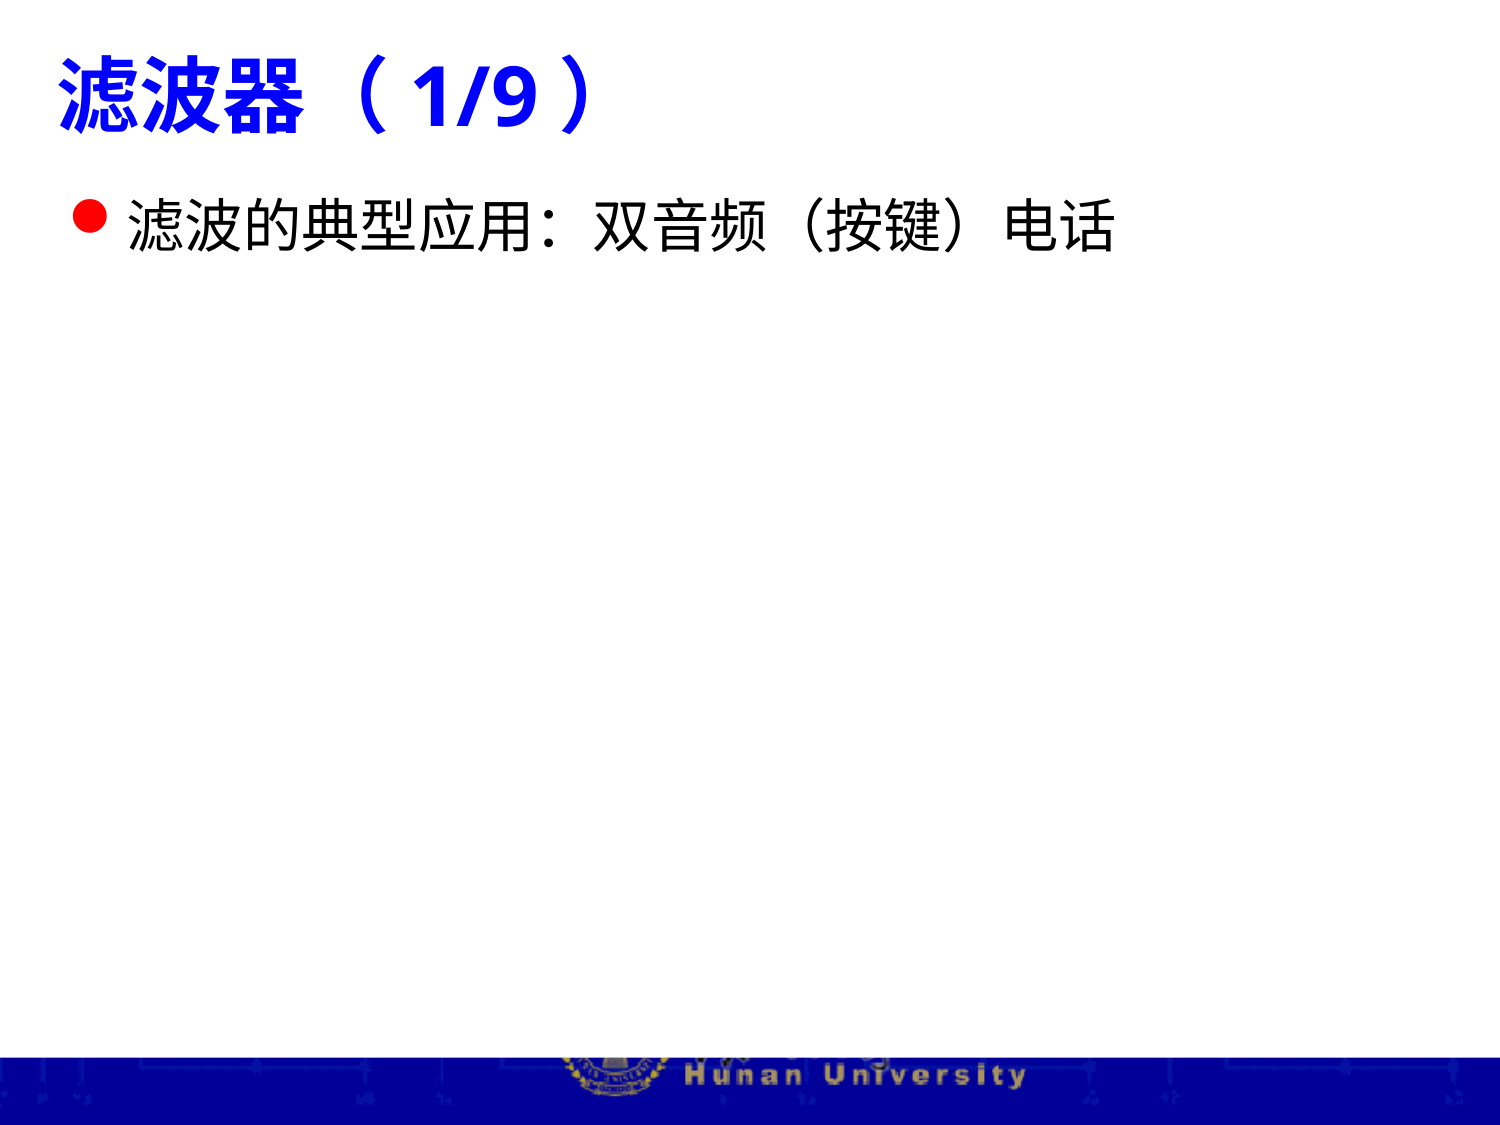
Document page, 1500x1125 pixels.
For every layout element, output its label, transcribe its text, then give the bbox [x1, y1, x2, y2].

picture [0, 1058, 1500, 1125]
text_box 滤波器（1/9） [41, 35, 1467, 151]
text_box 滤波的典型应用：双音频（按键）电话 [53, 181, 1448, 267]
